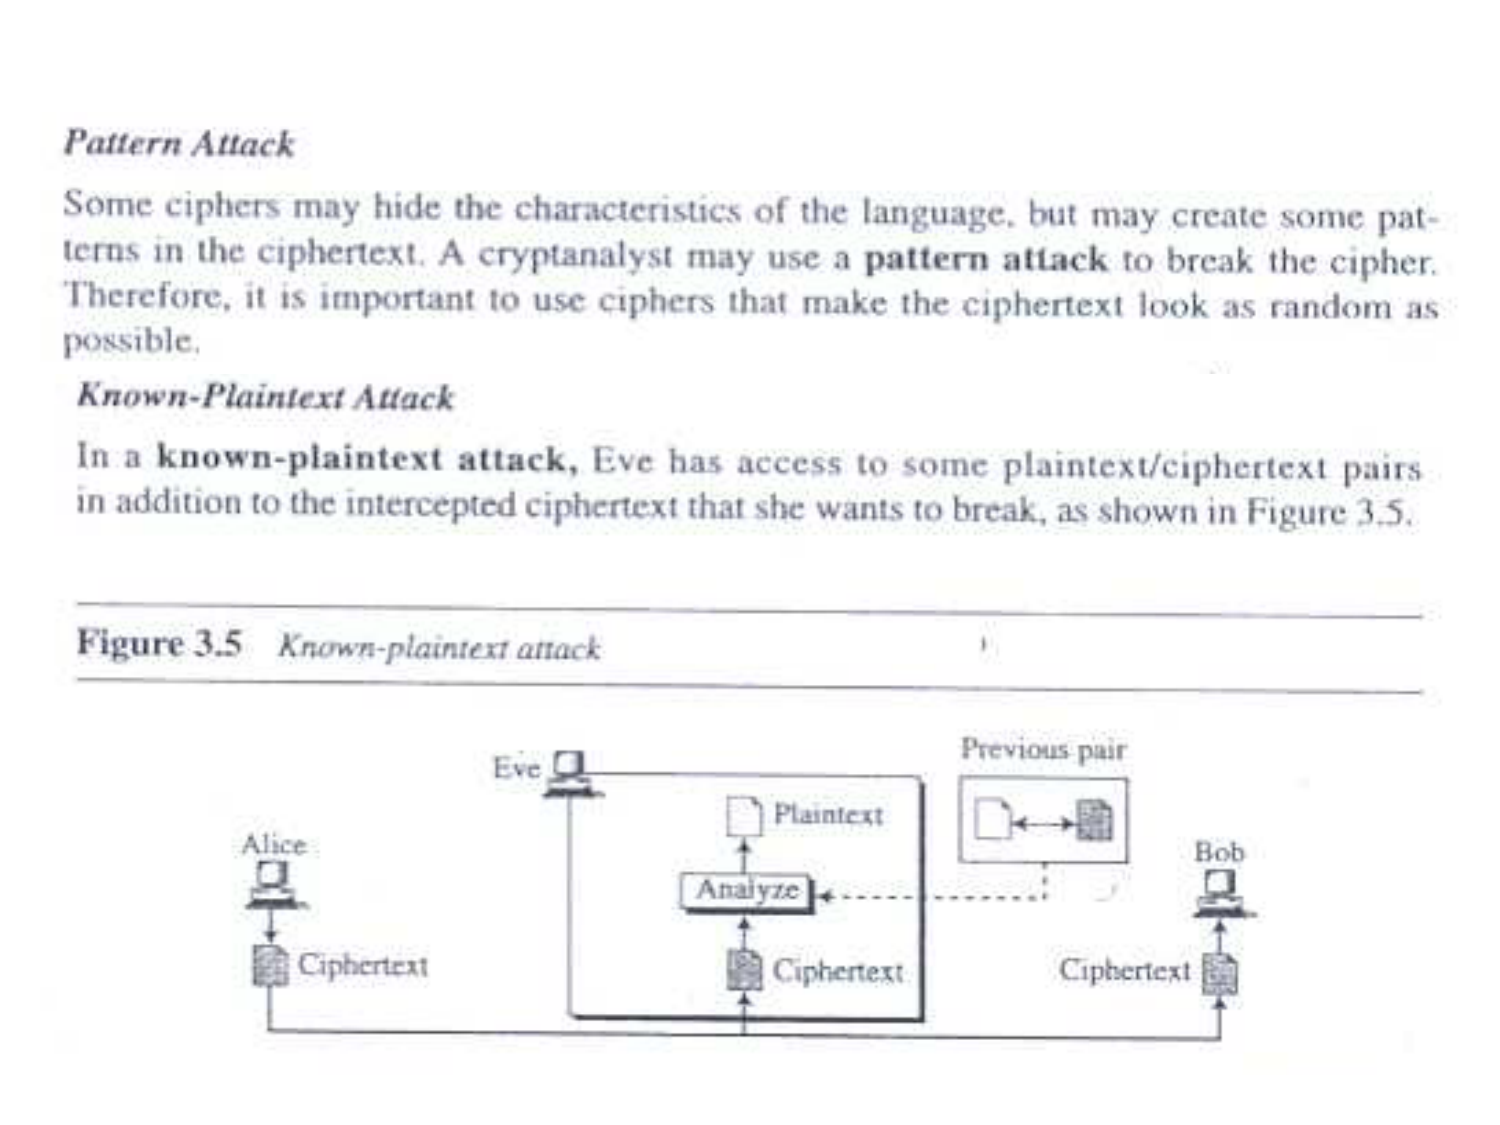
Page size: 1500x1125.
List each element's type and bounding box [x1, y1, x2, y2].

picture [37, 112, 1500, 1076]
